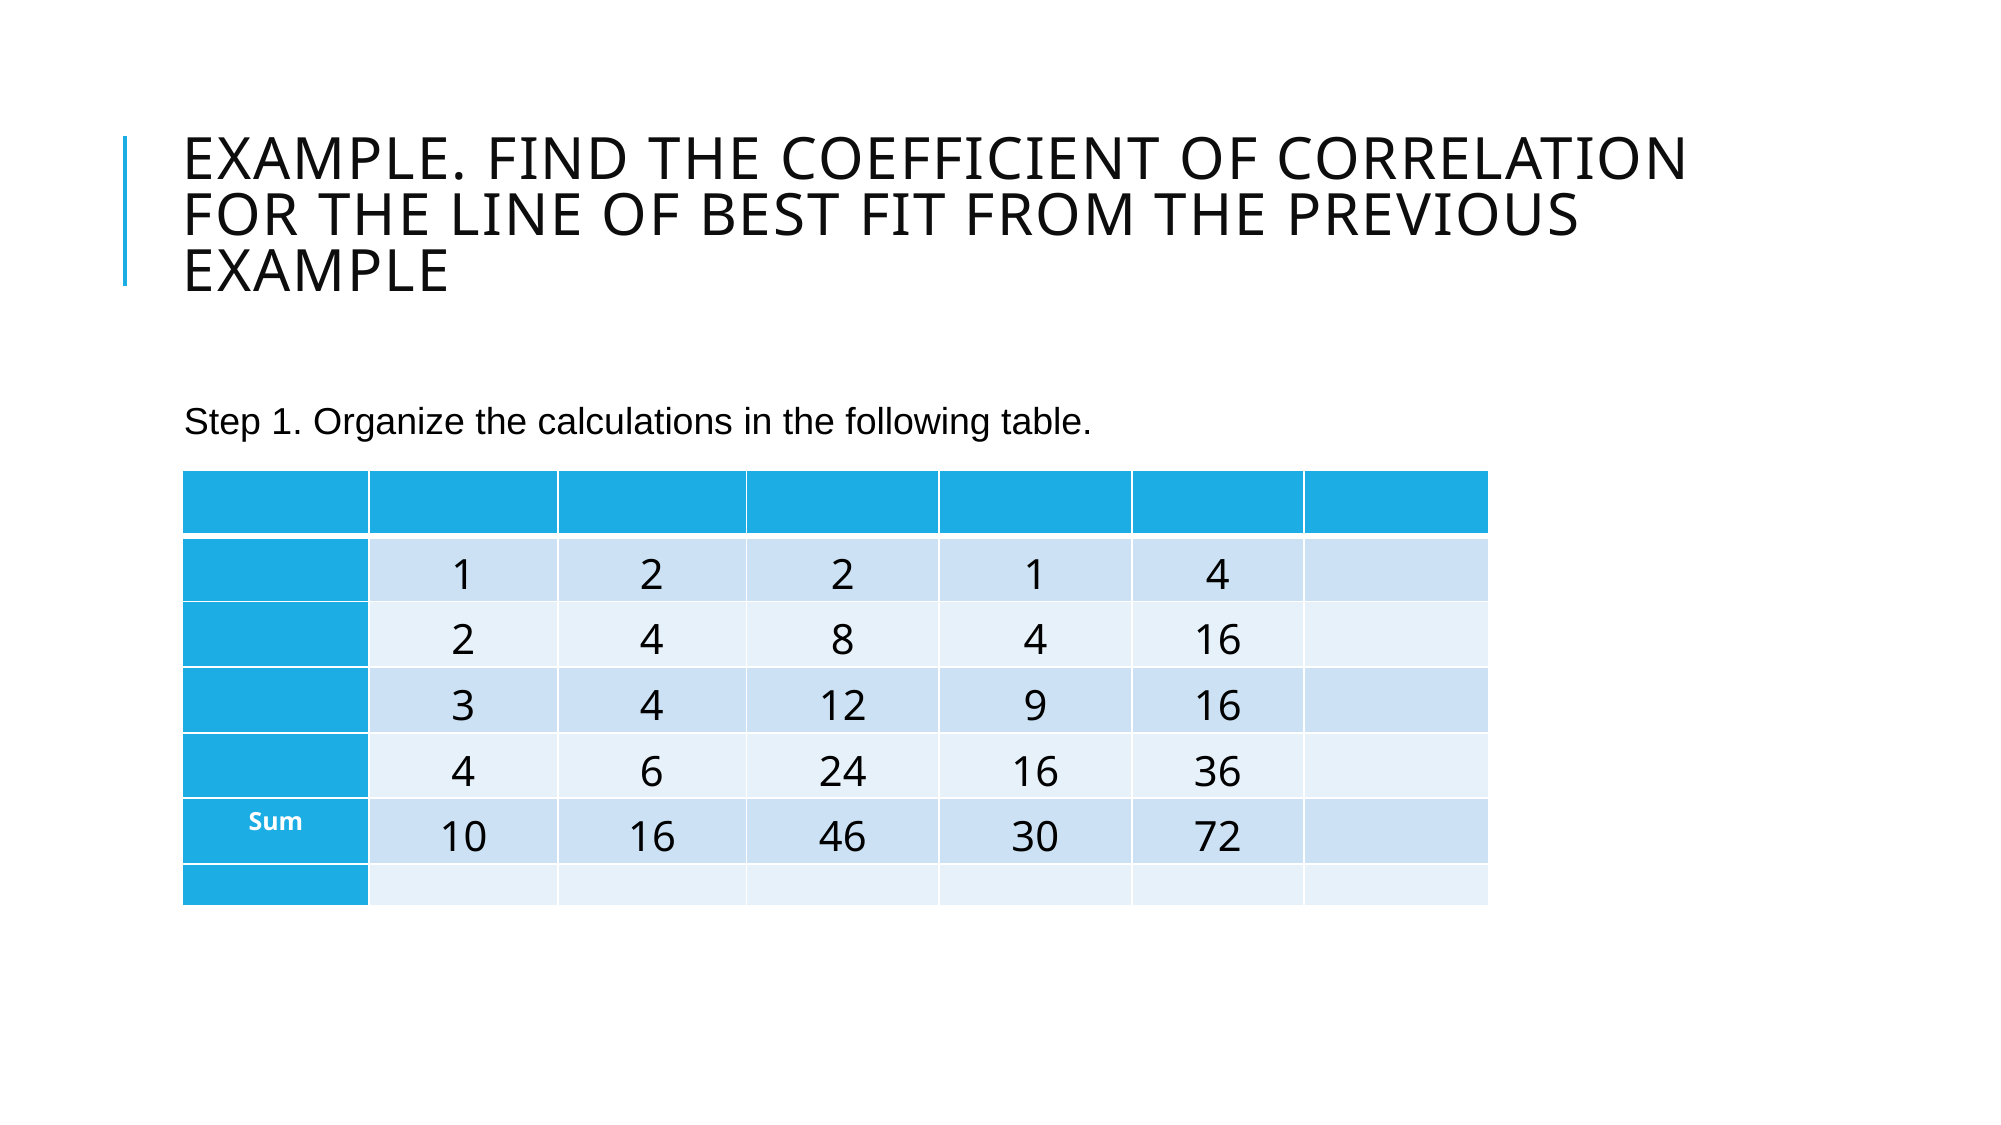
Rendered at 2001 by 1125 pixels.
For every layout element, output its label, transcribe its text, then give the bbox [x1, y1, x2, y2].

title Example. Find the coefficient of correlation for the line of best fit from the previous example [168, 96, 1763, 342]
text_box Step 1. Organize the calculations in the following table. [169, 383, 1108, 450]
